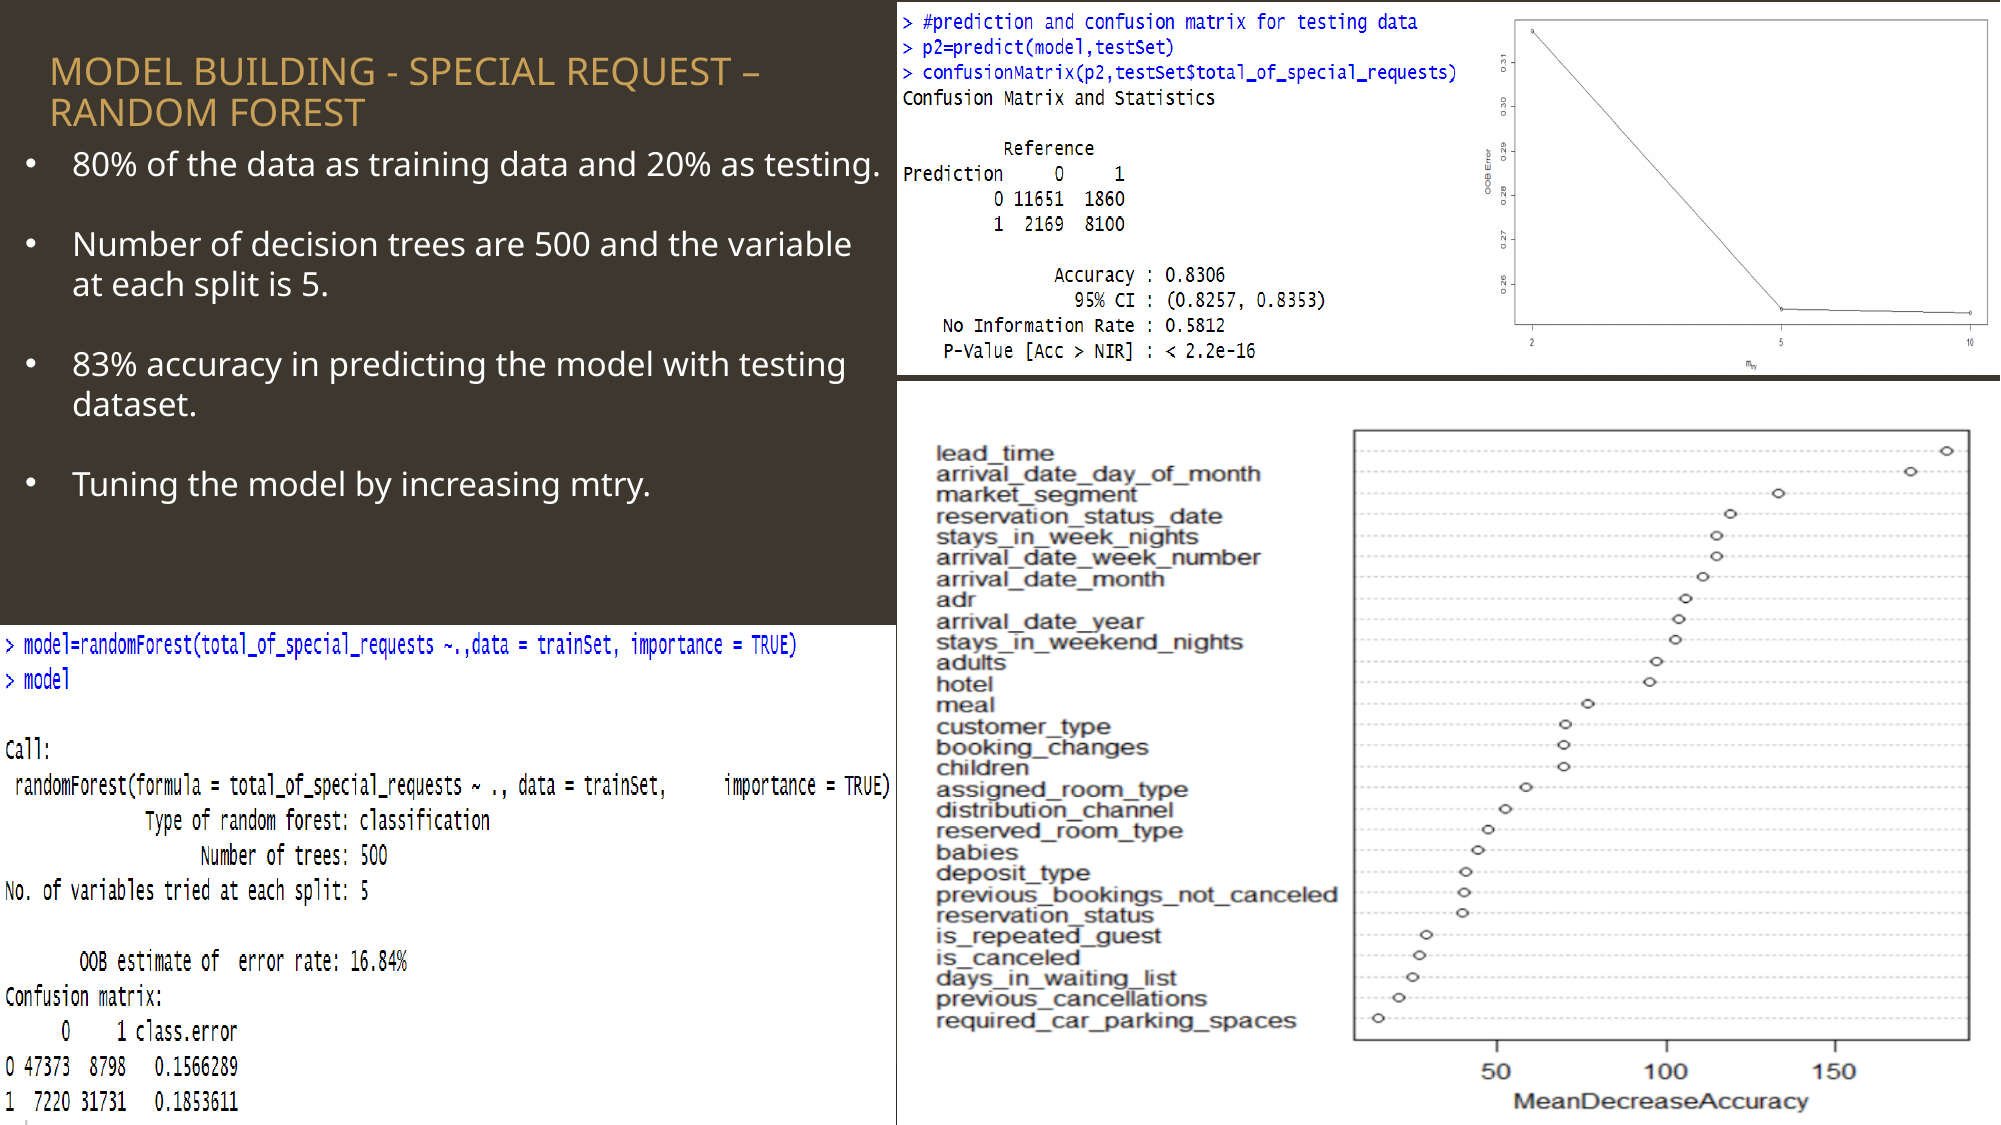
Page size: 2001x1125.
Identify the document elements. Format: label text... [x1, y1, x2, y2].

text_box MODEL BUILDING - SPECIAL REQUEST – RANDOM FOREST [34, 43, 896, 143]
text_box 80% of the data as training data and 20% as testing. Number of decision trees are 500 and the variable at each split is 5. 83% accuracy in predicting the model with testing dataset. Tuning the model by increasing mtry. [10, 95, 898, 510]
picture [897, 2, 2000, 375]
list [0, 625, 896, 1125]
picture [897, 381, 2000, 1125]
